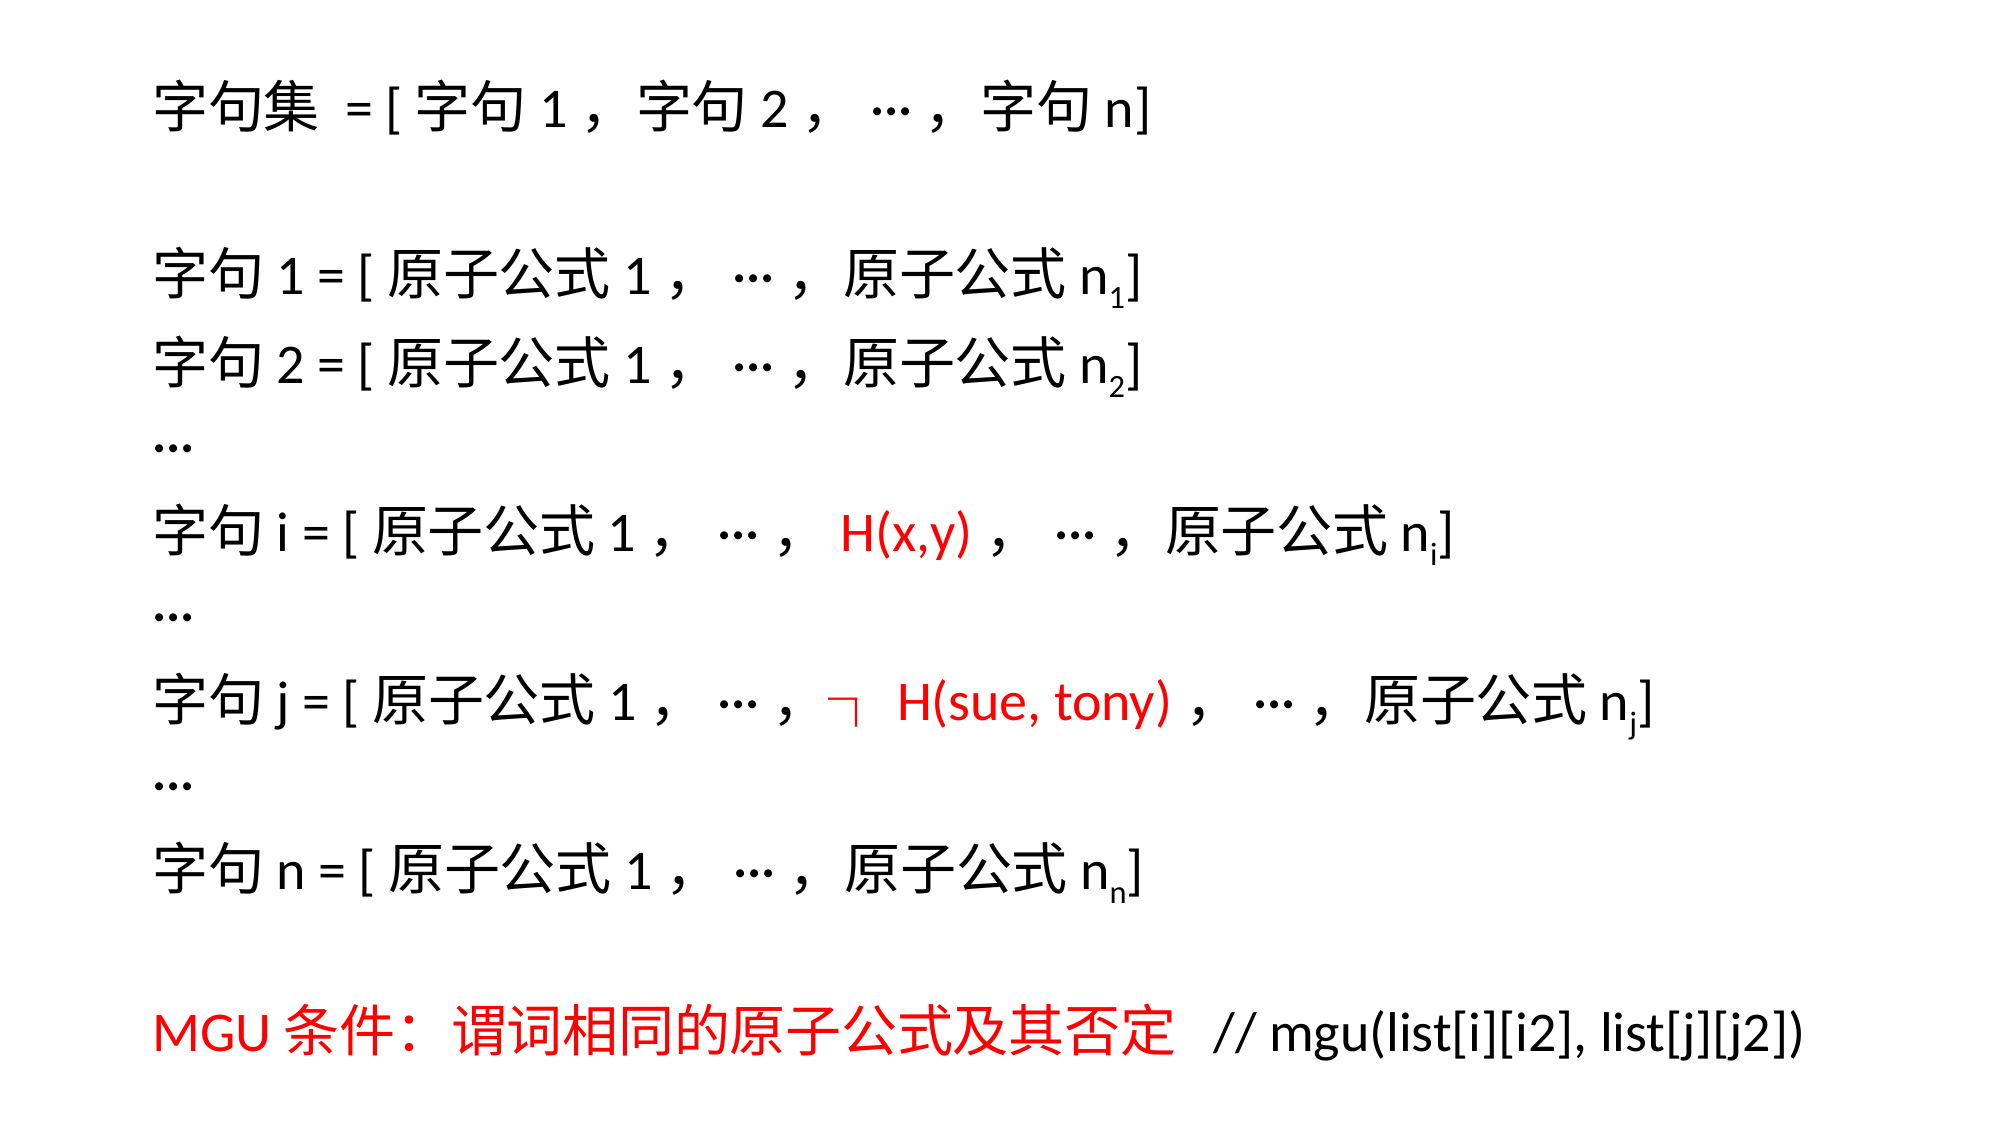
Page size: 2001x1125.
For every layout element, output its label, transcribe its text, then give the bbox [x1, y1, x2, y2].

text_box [924, 544, 1075, 581]
list 字句集 = [字句1，字句2，···，字句n] 字句1 = [原子公式1，···，原子公式n1] 字句2 = [原子公式1，···，原子公式n2] ··· 字句i = [原子公式1，···，H(x,y)，···，原子公式ni] ··· 字句j = [原子公式1，···，┐H(sue, tony)，···，原子公式nj] ··· 字句n = [原子公式1，···，原子公式nn] MGU条件：谓词相同的原子公式及其否定 // mgu(list[i][i2], list[j][j2]) [137, 71, 1924, 1075]
